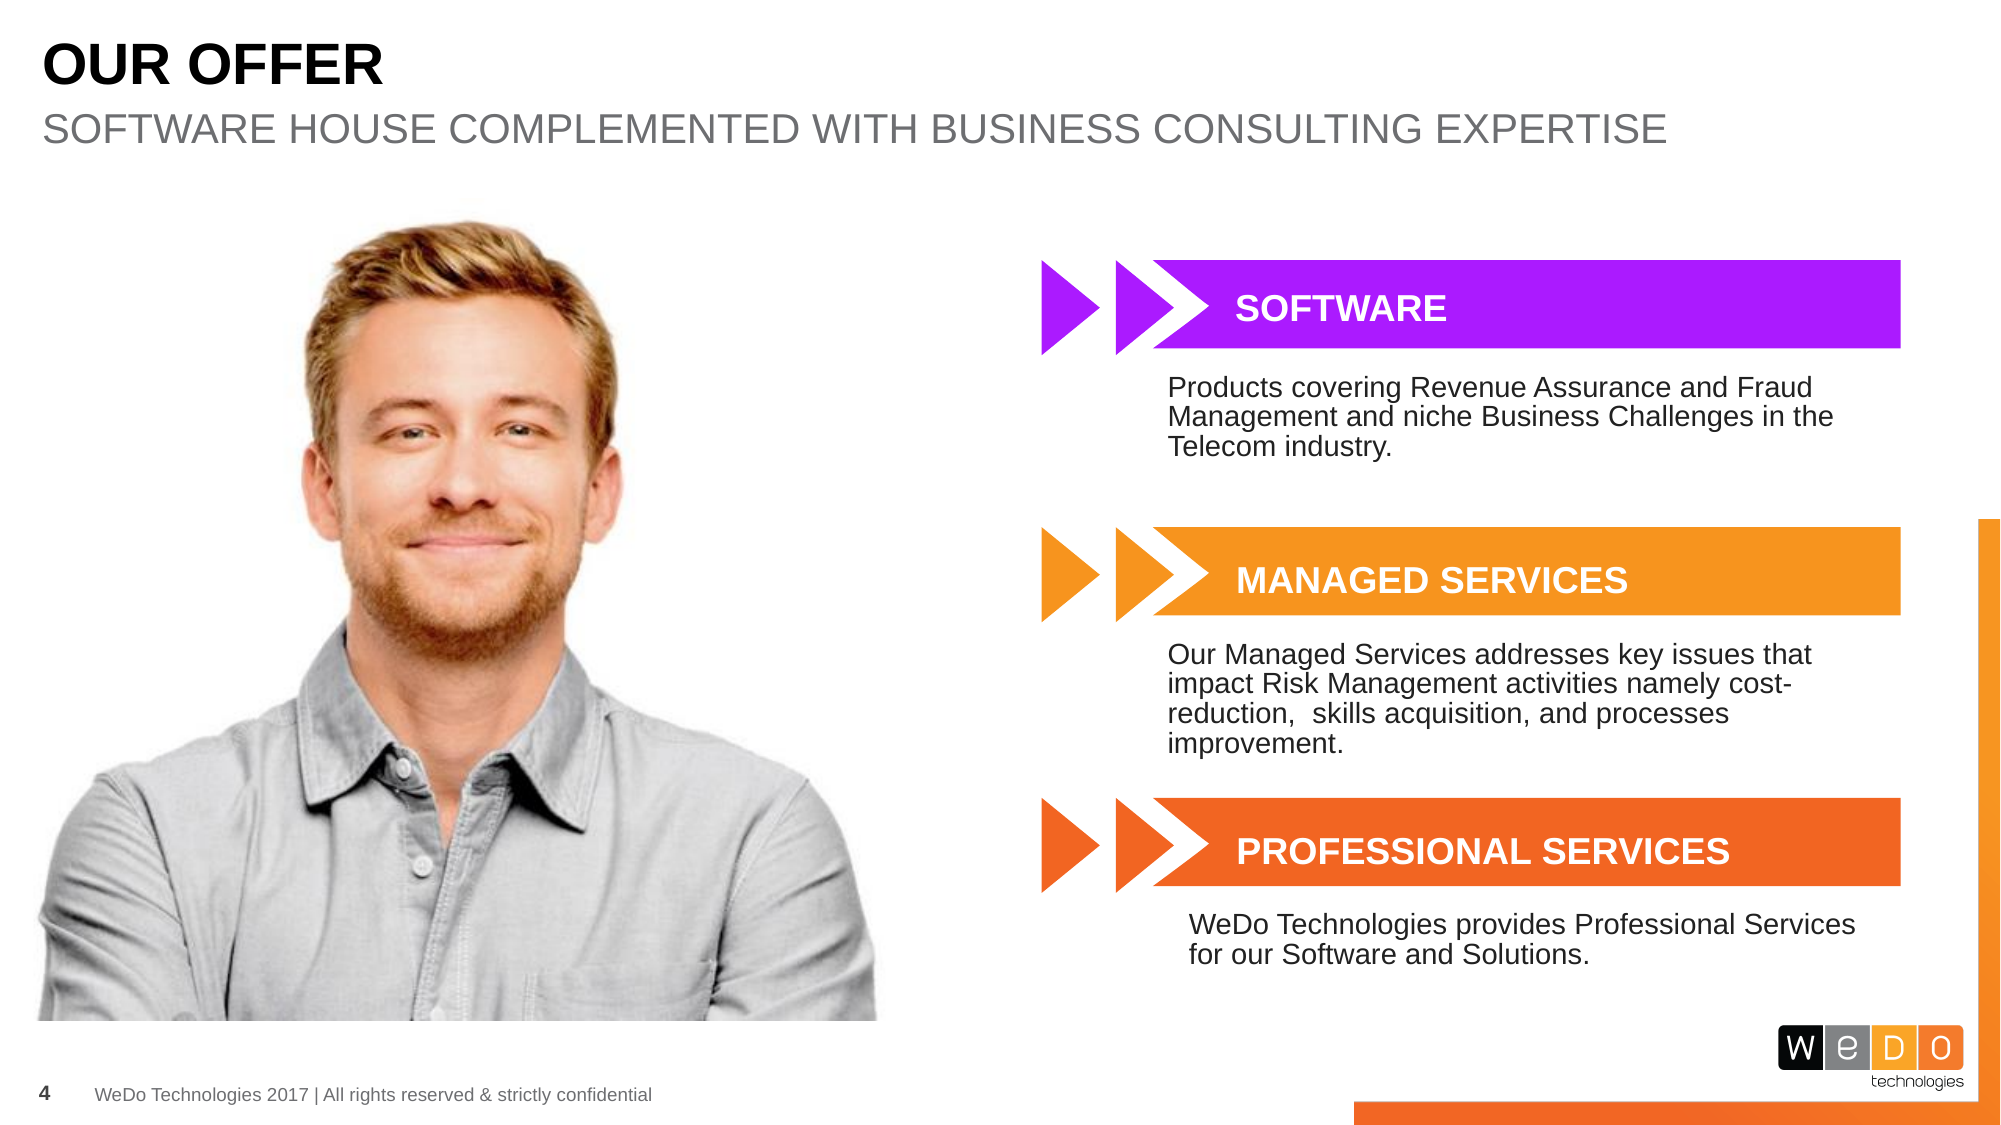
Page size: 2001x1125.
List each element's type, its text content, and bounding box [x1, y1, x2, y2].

picture [1354, 519, 2001, 1125]
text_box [1041, 797, 1901, 979]
picture [9, 198, 890, 1021]
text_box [1041, 260, 1901, 472]
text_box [1041, 527, 1901, 769]
title OUR OFFER [27, 26, 1973, 99]
list SOFTWARE HOUSE COMPLEMENTED WITH BUSINESS CONSULTING EXPERTISE [27, 99, 1973, 170]
